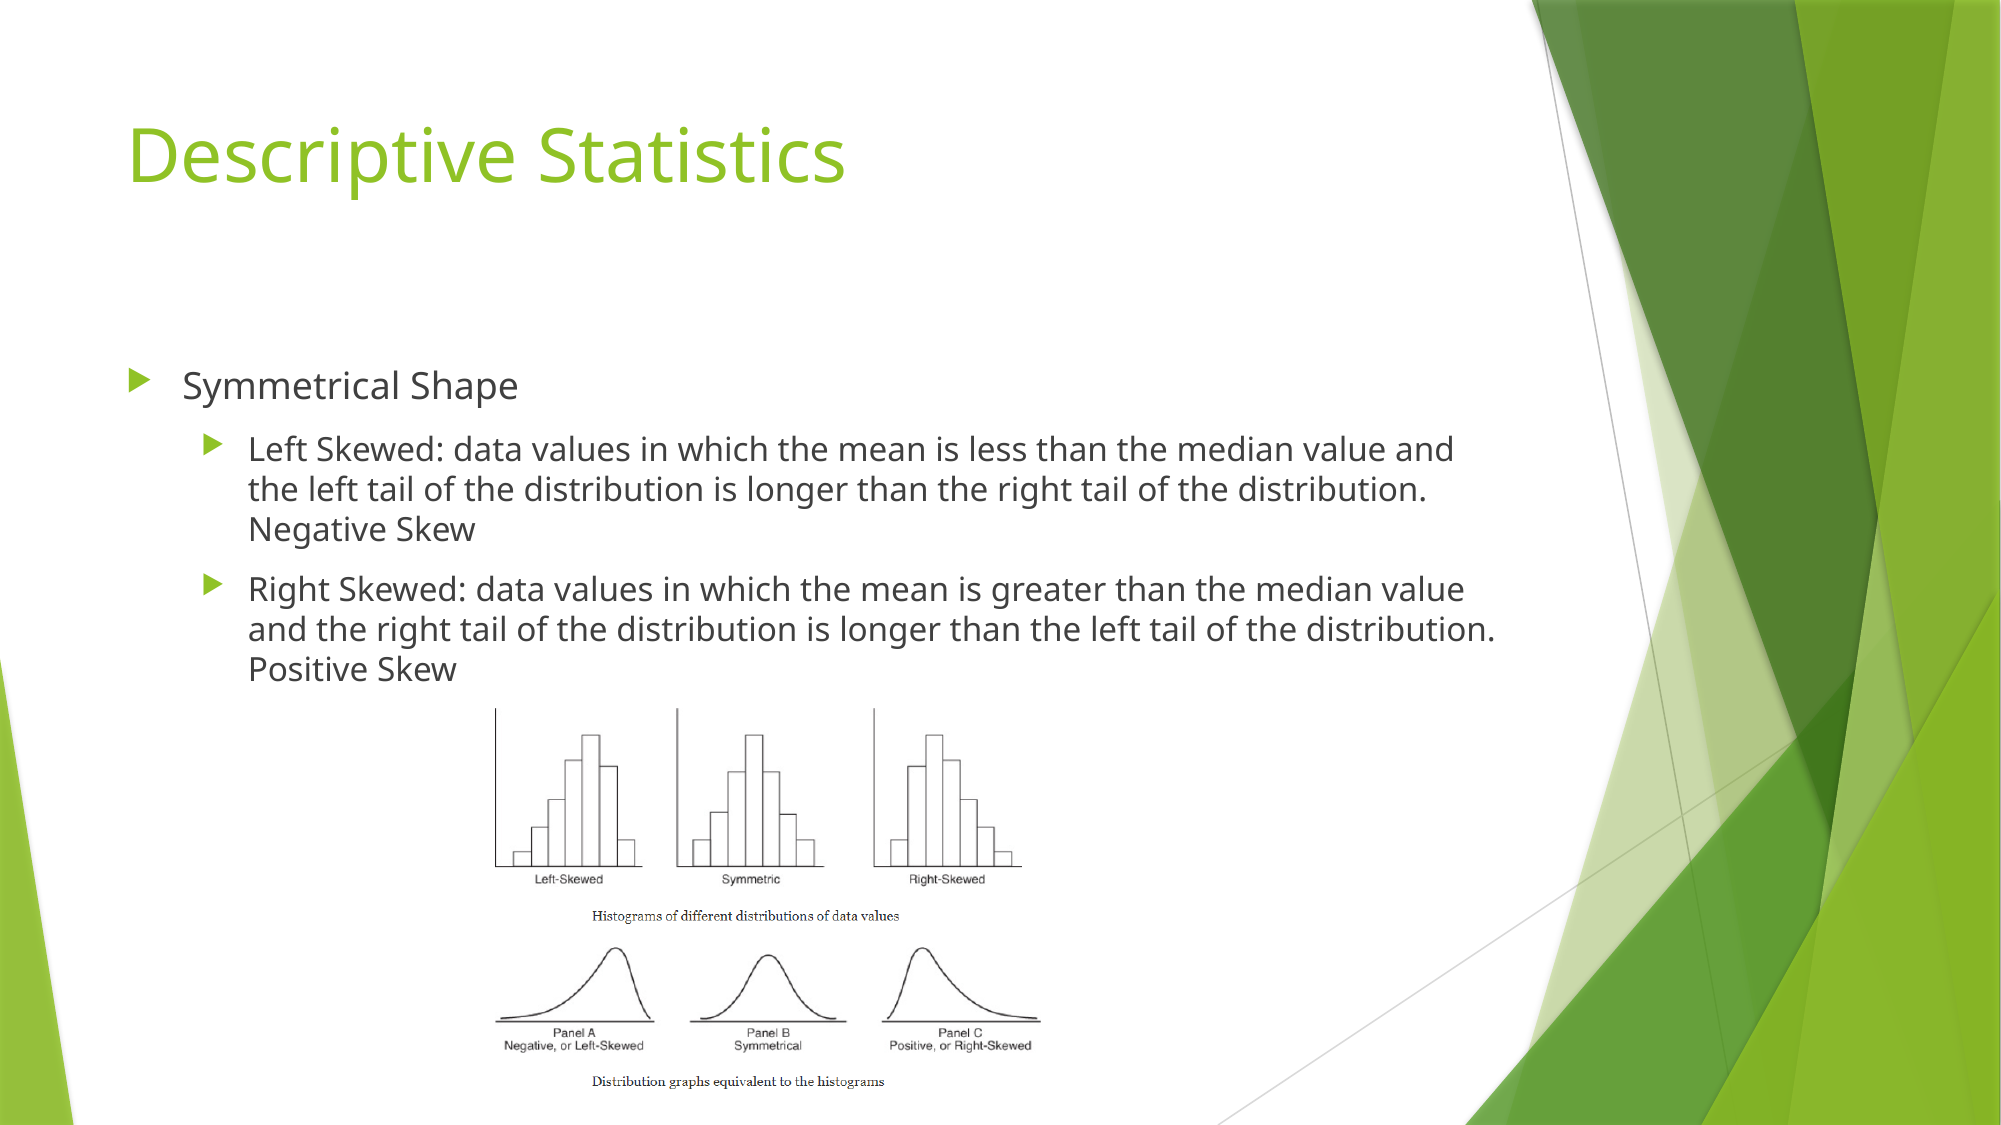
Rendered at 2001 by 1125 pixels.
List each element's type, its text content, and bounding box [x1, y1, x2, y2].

picture [464, 690, 1082, 1098]
title Descriptive Statistics [111, 99, 1522, 317]
list Symmetrical Shape Left Skewed: data values in which the mean is less than the median value and the left tail of the distribution is longer than the right tail of the distribution. Negative Skew Right Skewed: data values in which the mean is greater than the median value and the right tail of the distribution is longer than the left tail of the distribution. Positive Skew [111, 354, 1522, 992]
